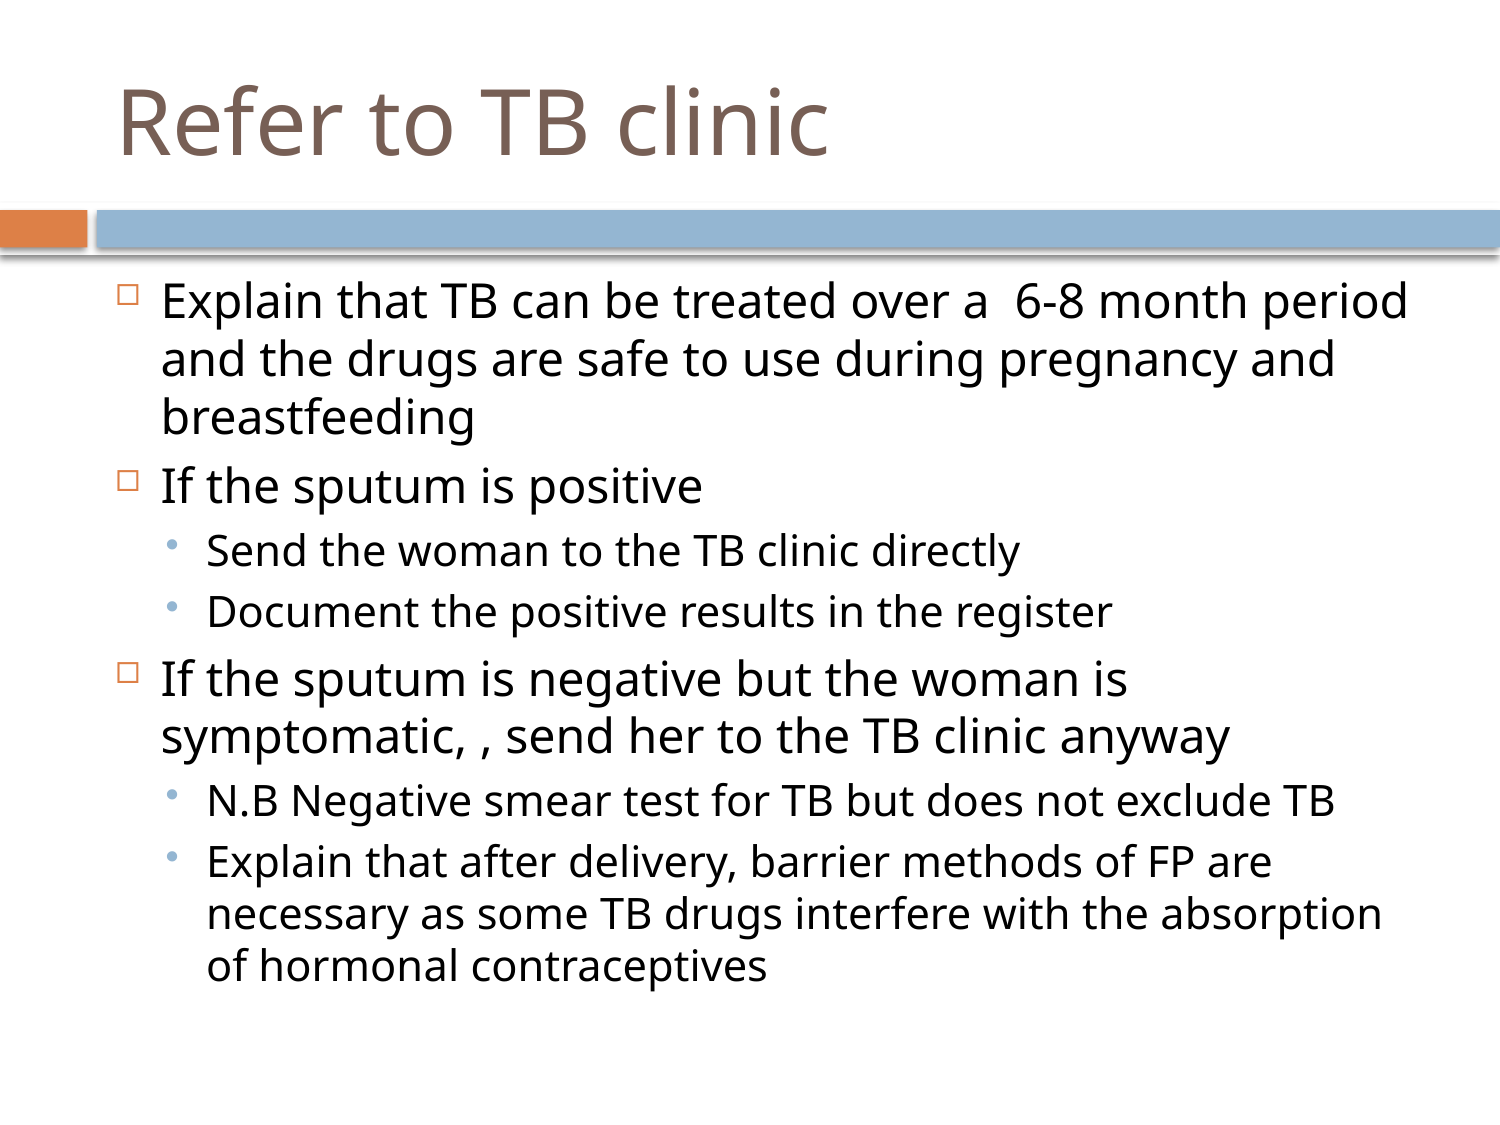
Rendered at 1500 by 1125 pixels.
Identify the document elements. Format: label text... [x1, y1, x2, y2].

title Refer to TB clinic [100, 37, 1438, 200]
list Explain that TB can be treated over a 6-8 month period and the drugs are safe to use during pregnancy and breastfeeding If the sputum is positive Send the woman to the TB clinic directly Document the positive results in the register If the sputum is negative but the woman is symptomatic, , send her to the TB clinic anyway N.B Negative smear test for TB but does not exclude TB Explain that after delivery, barrier methods of FP are necessary as some TB drugs interfere with the absorption of hormonal contraceptives [100, 262, 1438, 1000]
